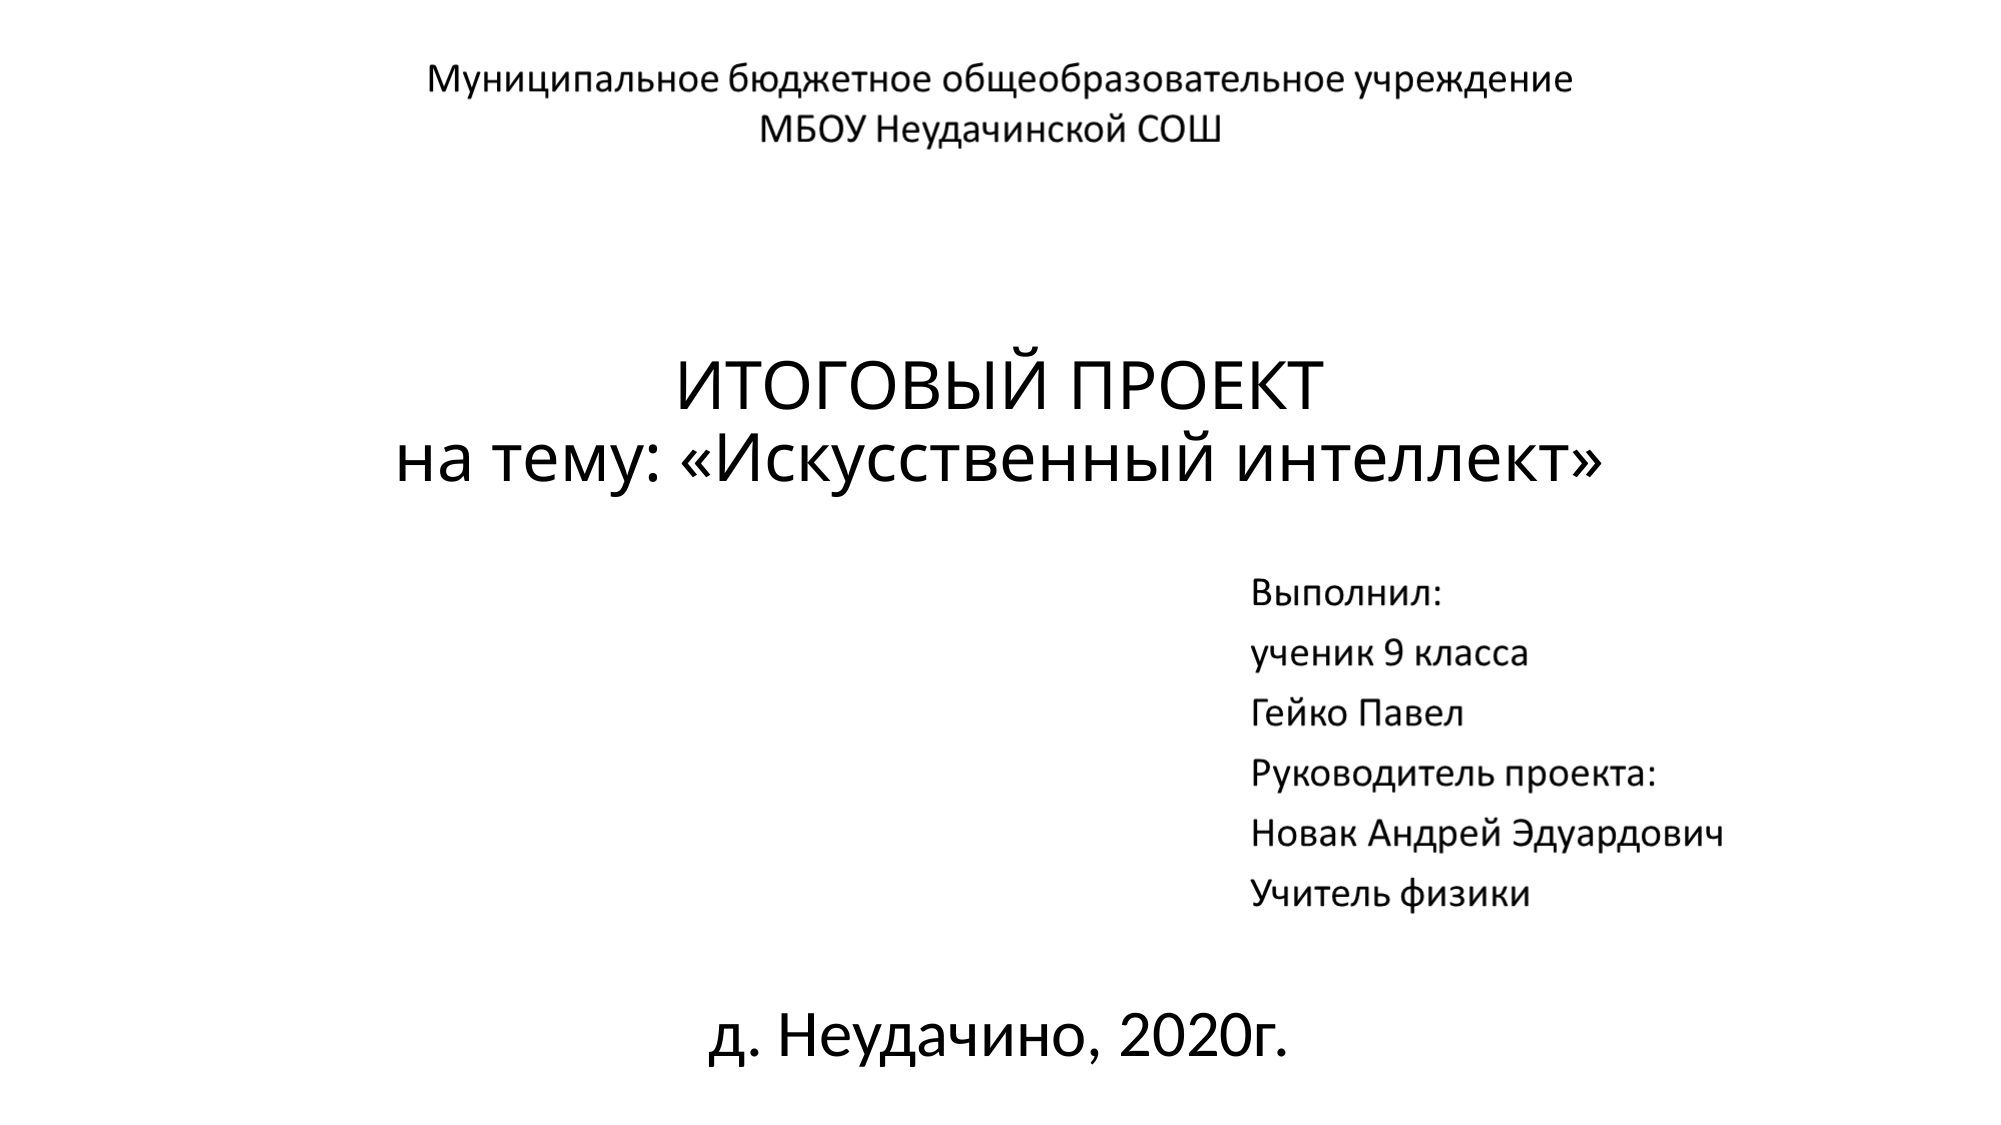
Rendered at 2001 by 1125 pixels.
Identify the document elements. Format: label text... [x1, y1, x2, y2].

picture [1225, 553, 1750, 942]
subtitle д. Неудачино, 2020г. [452, 991, 1548, 1108]
title ИТОГОВЫЙ ПРОЕКТ на тему: «Искусственный интеллект» [249, 271, 1750, 504]
picture [401, 39, 1599, 178]
